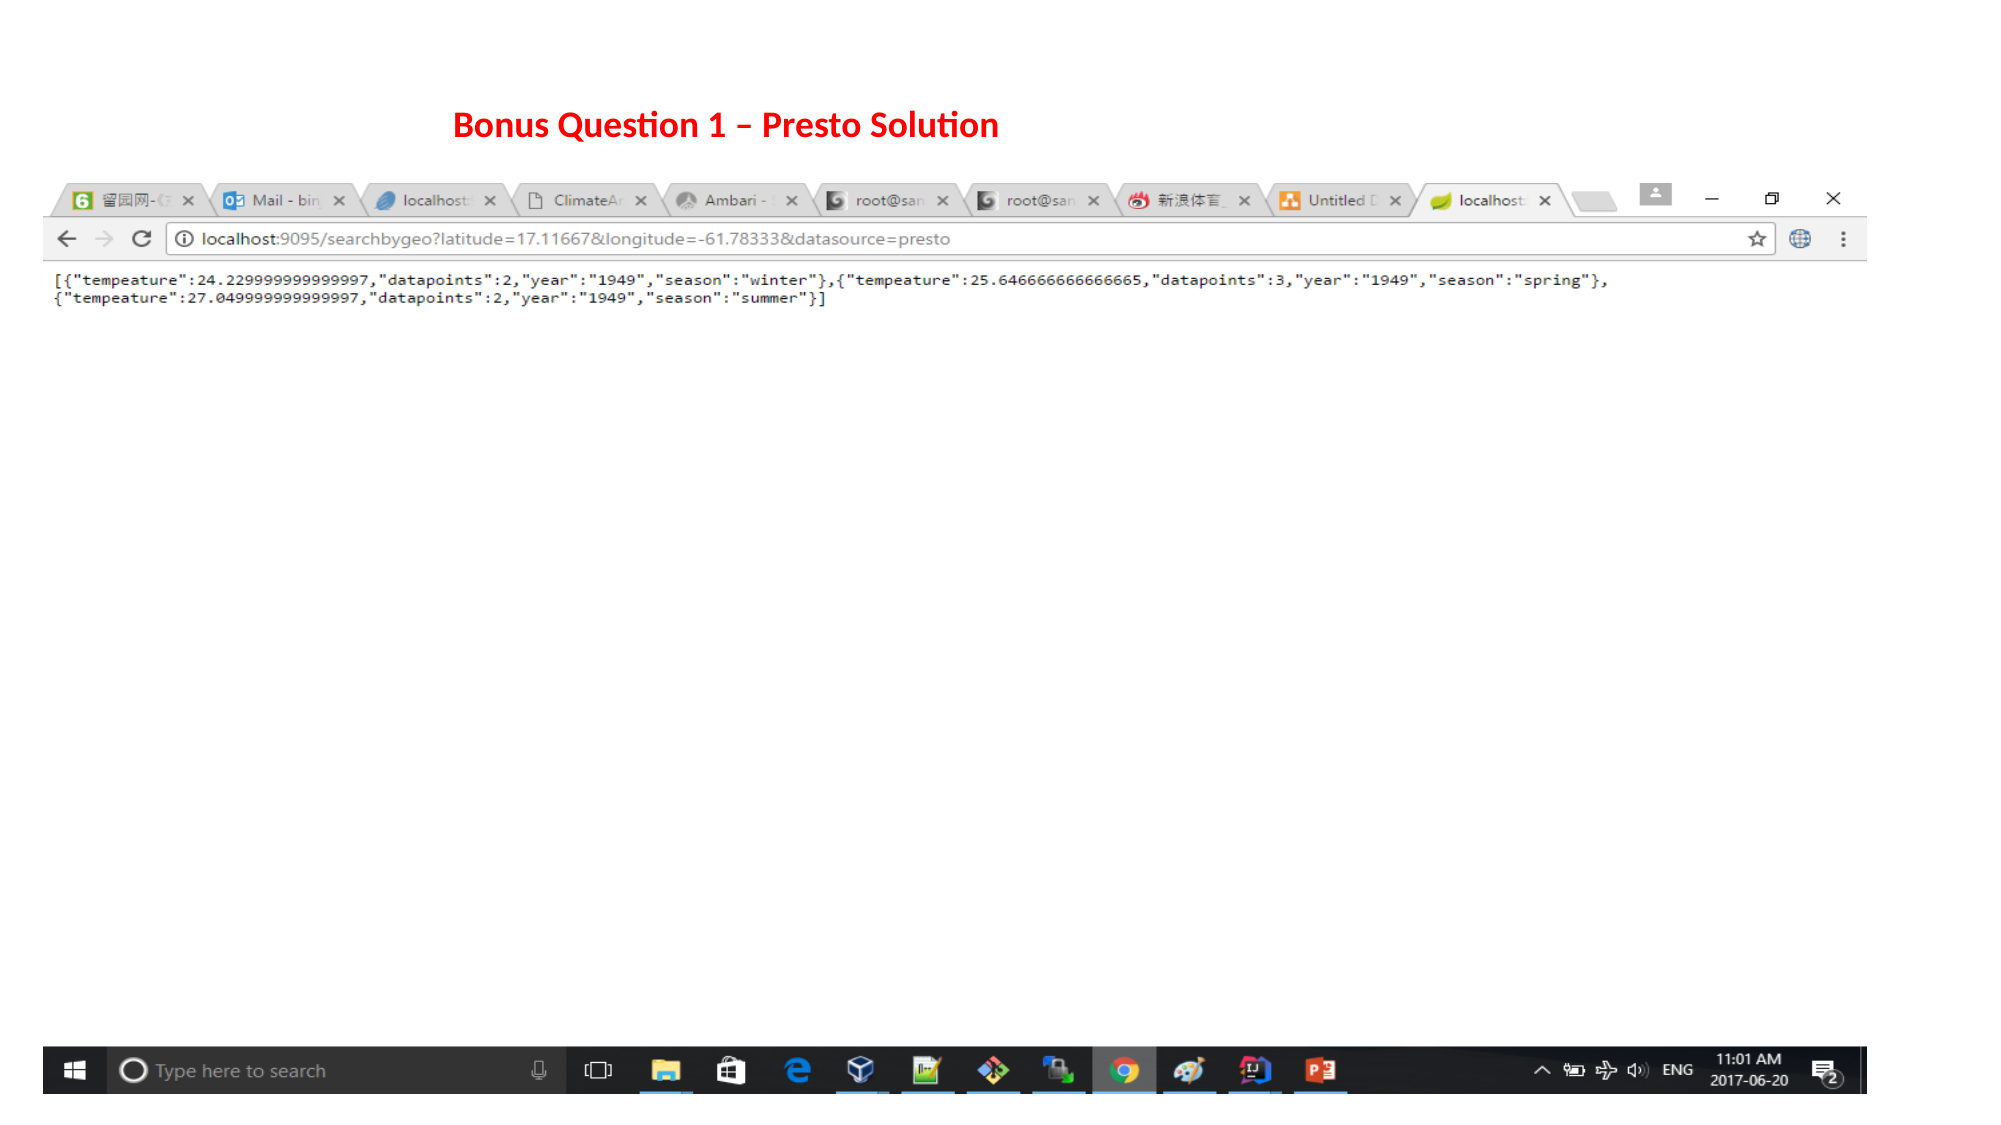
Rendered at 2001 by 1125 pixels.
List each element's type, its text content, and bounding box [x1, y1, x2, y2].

picture [43, 183, 1867, 1094]
text_box Bonus Question 1 – Presto Solution [438, 92, 1443, 152]
